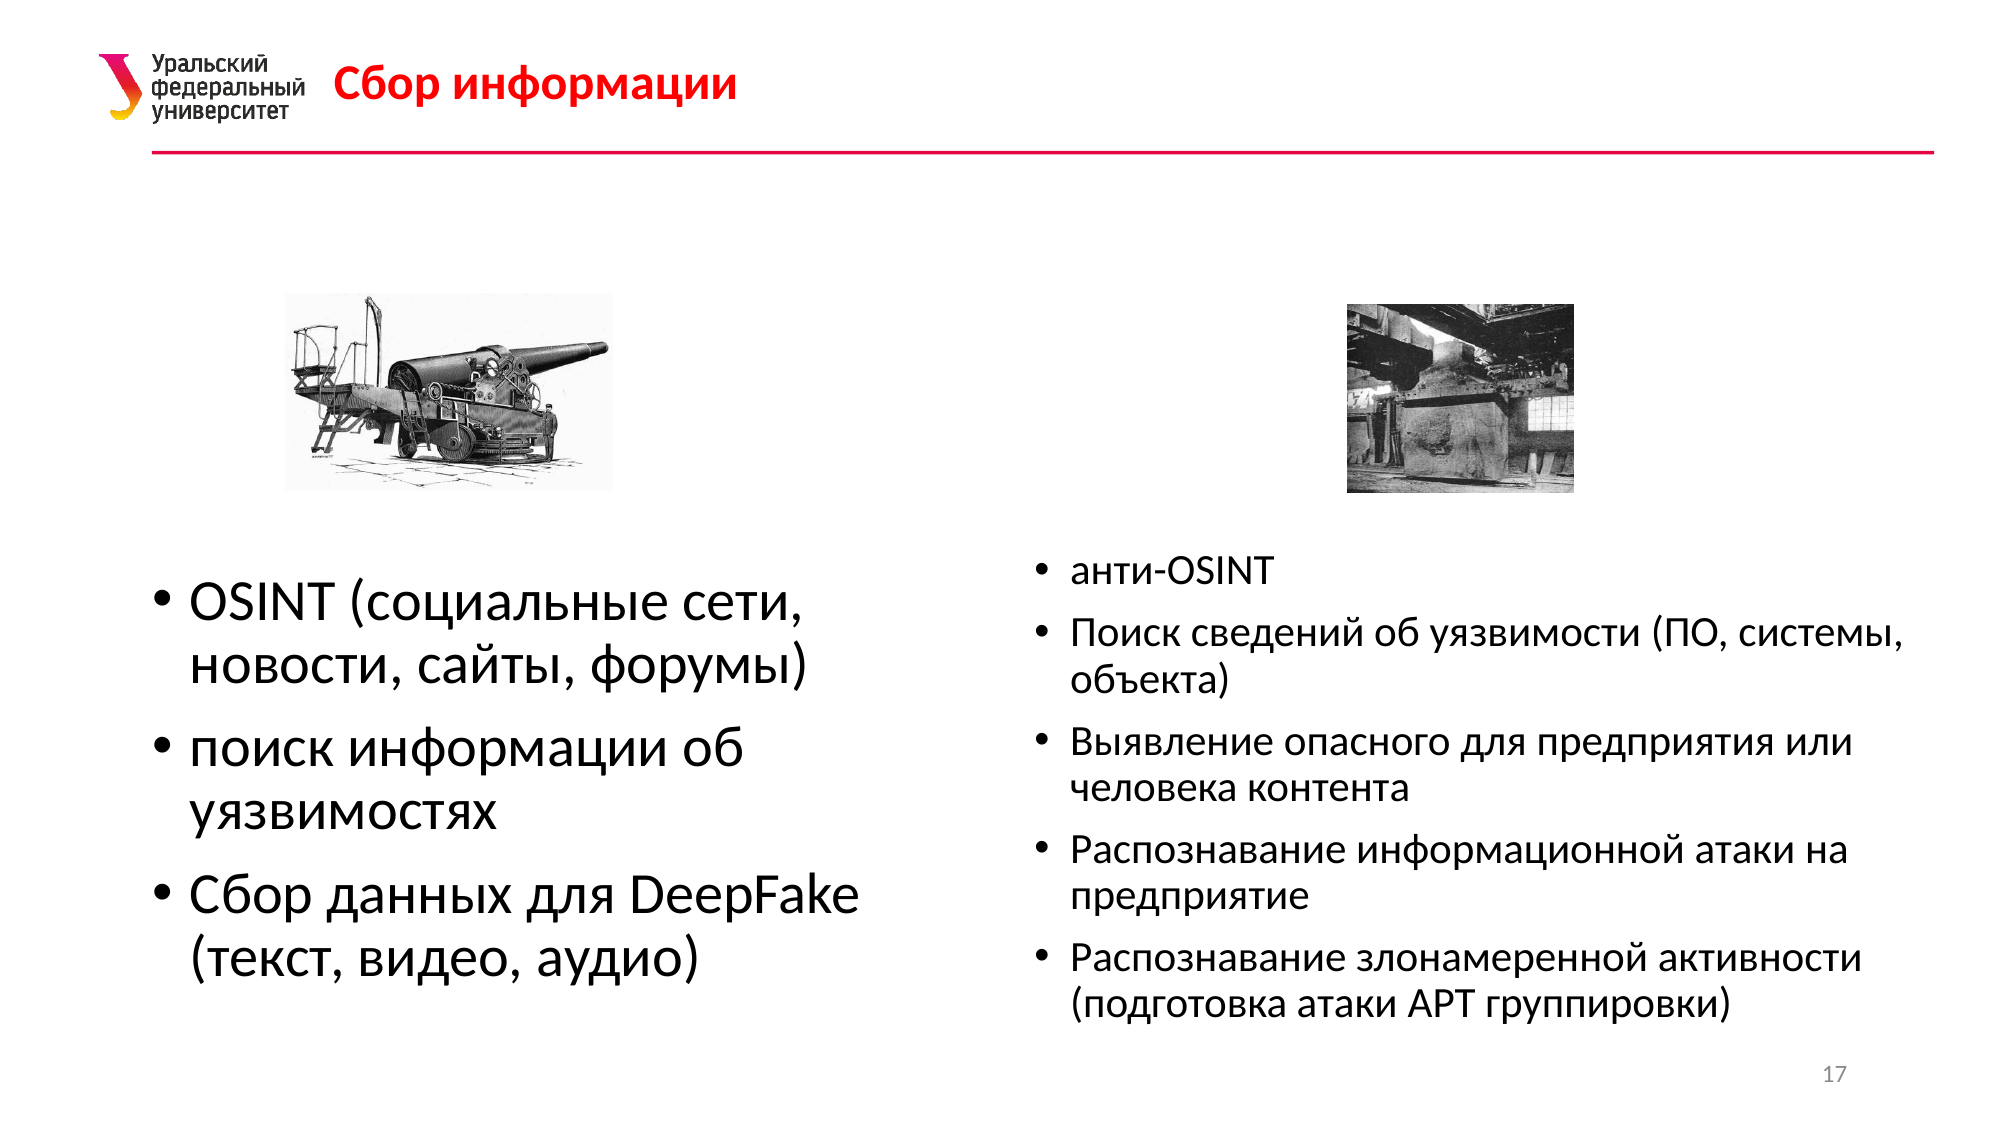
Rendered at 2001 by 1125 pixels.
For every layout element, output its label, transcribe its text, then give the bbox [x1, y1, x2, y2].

picture [1347, 304, 1574, 493]
text_box OSINT (социальные сети, новости, сайты, форумы) поиск информации об уязвимостях Сбор данных для DeepFake (текст, видео, аудио) [137, 562, 950, 1010]
text_box анти-OSINT Поиск сведений об уязвимости (ПО, системы, объекта) Выявление опасного для предприятия или человека контента Распознавание информационной атаки на предприятие Распознавание злонамеренной активности (подготовка атаки APT группировки) [1019, 540, 1935, 1043]
slide_number 17 [1412, 1043, 1863, 1103]
picture [285, 293, 613, 491]
text_box Сбор информации [319, 42, 1704, 117]
picture [98, 52, 320, 124]
text_box [151, 150, 1935, 155]
